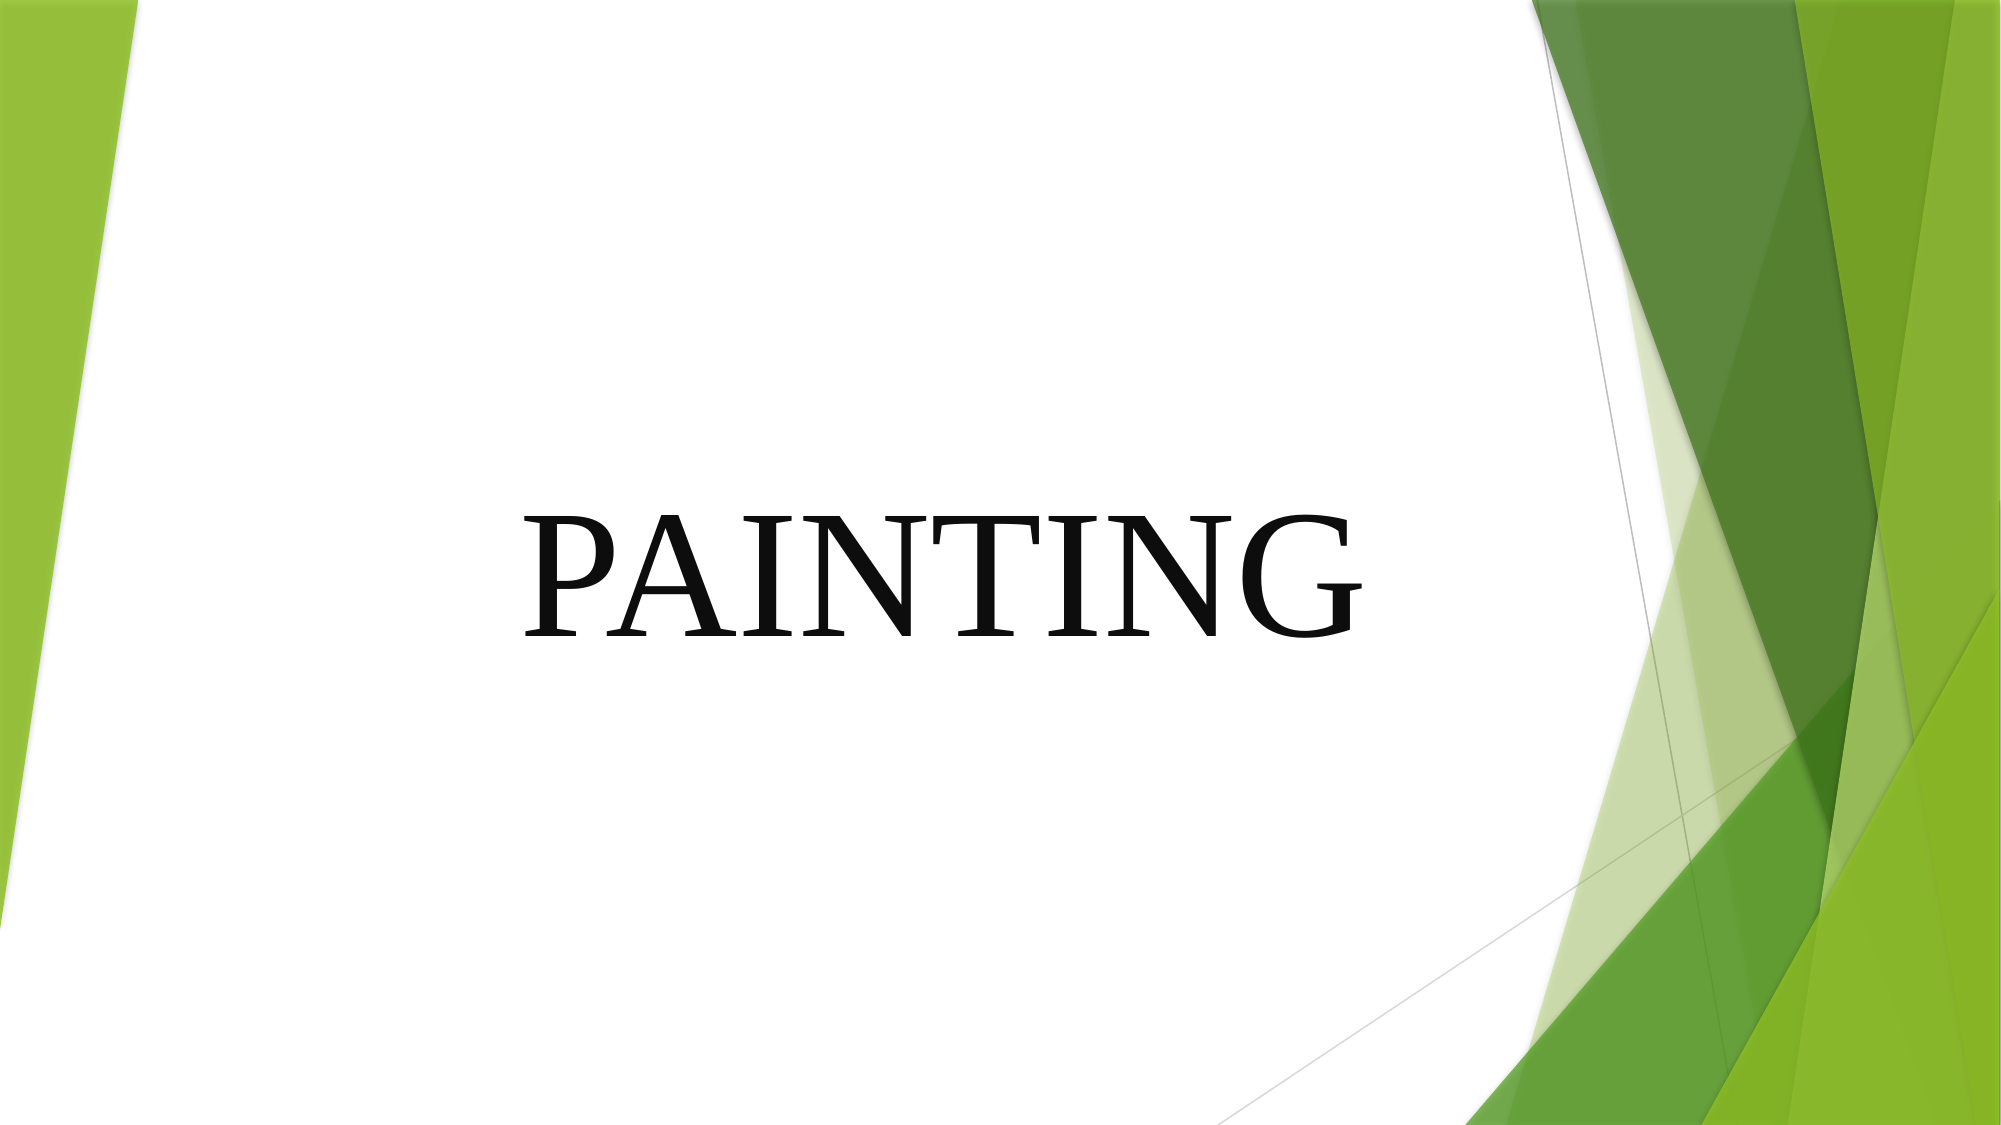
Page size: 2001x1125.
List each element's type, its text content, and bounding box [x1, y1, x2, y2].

title PAINTING [240, 221, 1648, 681]
